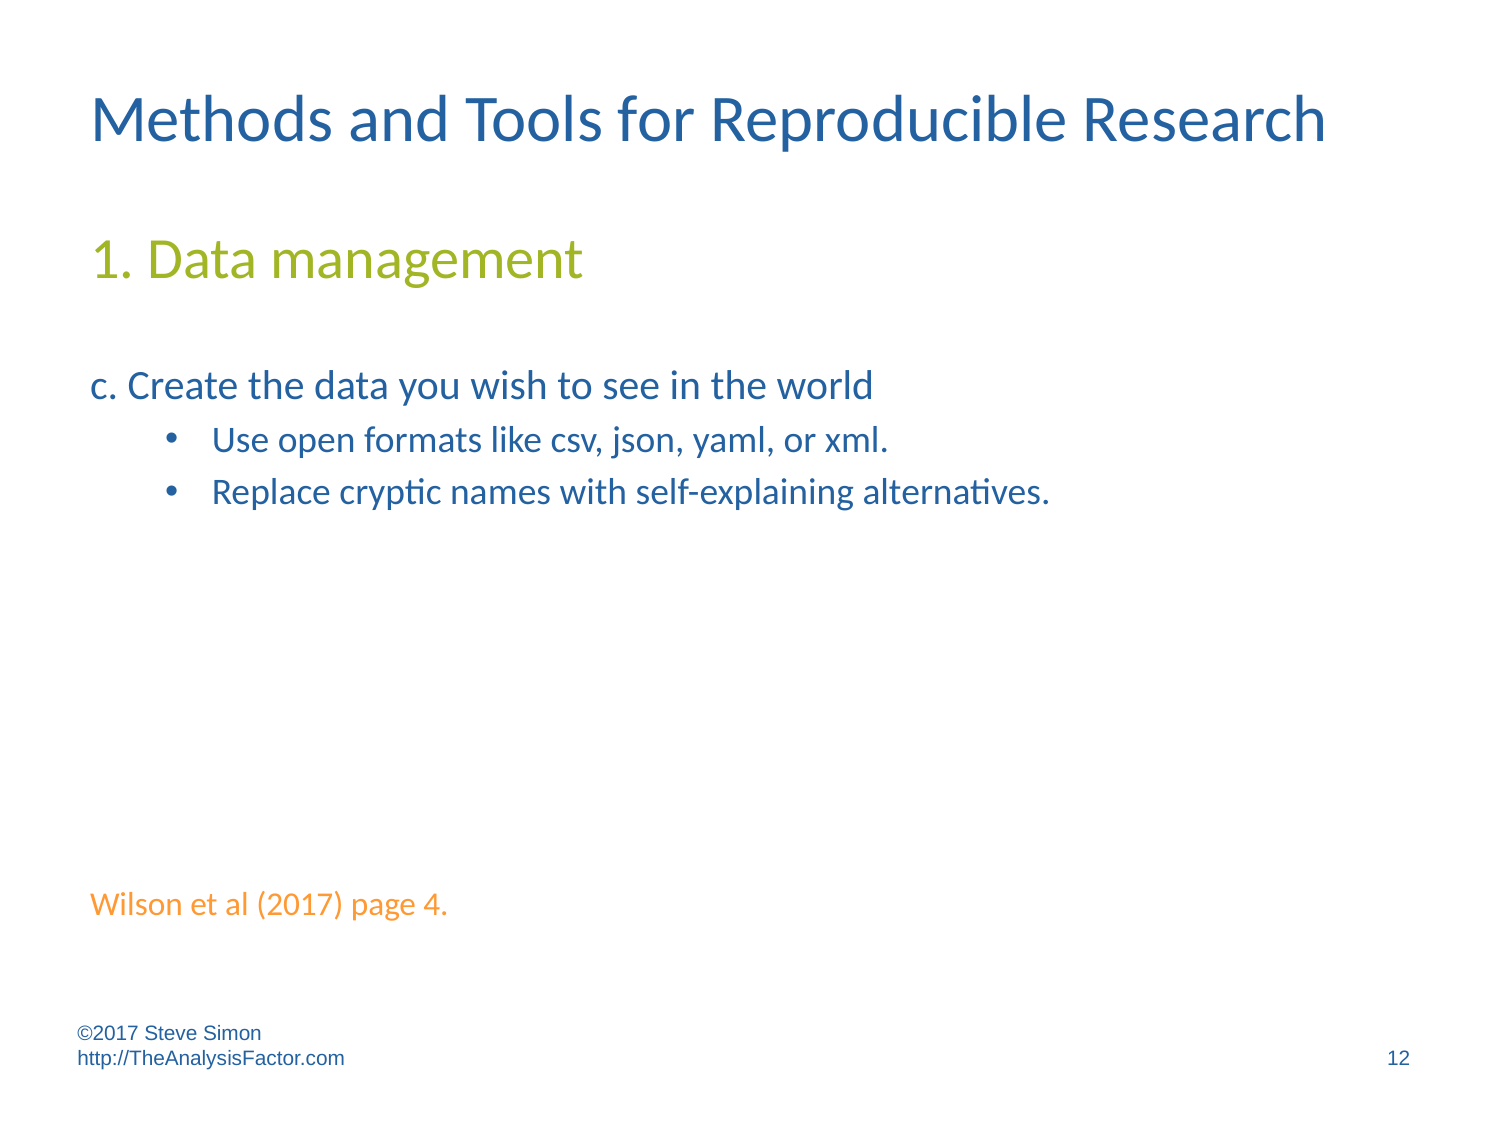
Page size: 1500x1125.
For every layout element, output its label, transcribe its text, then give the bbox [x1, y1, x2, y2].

title Methods and Tools for Reproducible Research [75, 62, 1425, 163]
list 1. Data management [75, 212, 1425, 300]
footer ©2017 Steve Simon http://TheAnalysisFactor.com [62, 1012, 450, 1091]
list Wilson et al (2017) page 4. [75, 875, 1425, 975]
slide_number 12 [1275, 1012, 1425, 1091]
list c. Create the data you wish to see in the world Use open formats like csv, json, yaml, or xml. Replace cryptic names with self-explaining alternatives. [75, 350, 1425, 800]
